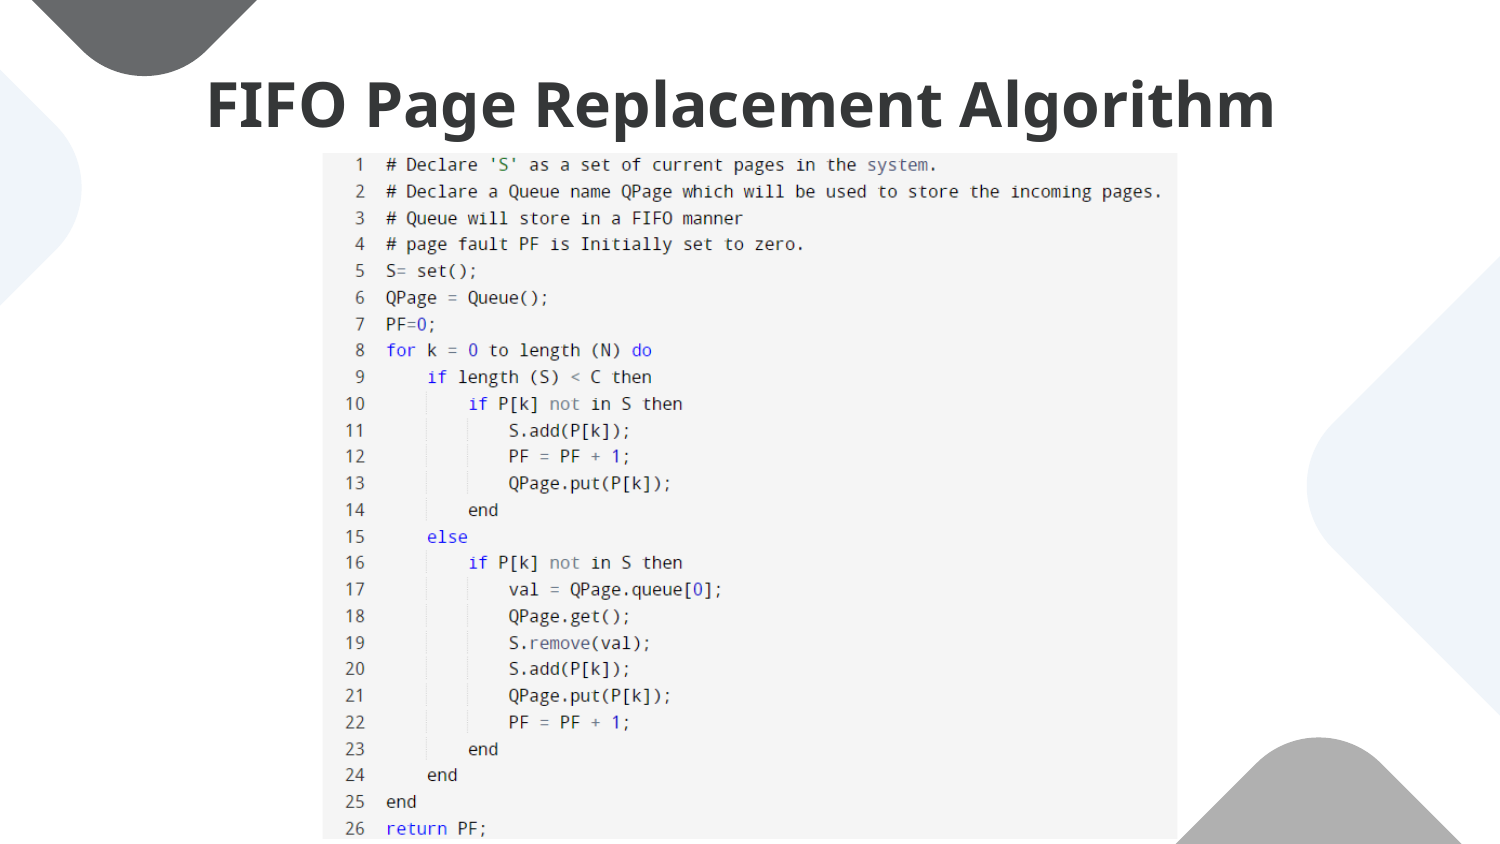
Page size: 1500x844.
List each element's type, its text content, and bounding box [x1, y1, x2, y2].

title FIFO Page Replacement Algorithm [118, 50, 1382, 154]
picture [322, 152, 1178, 839]
